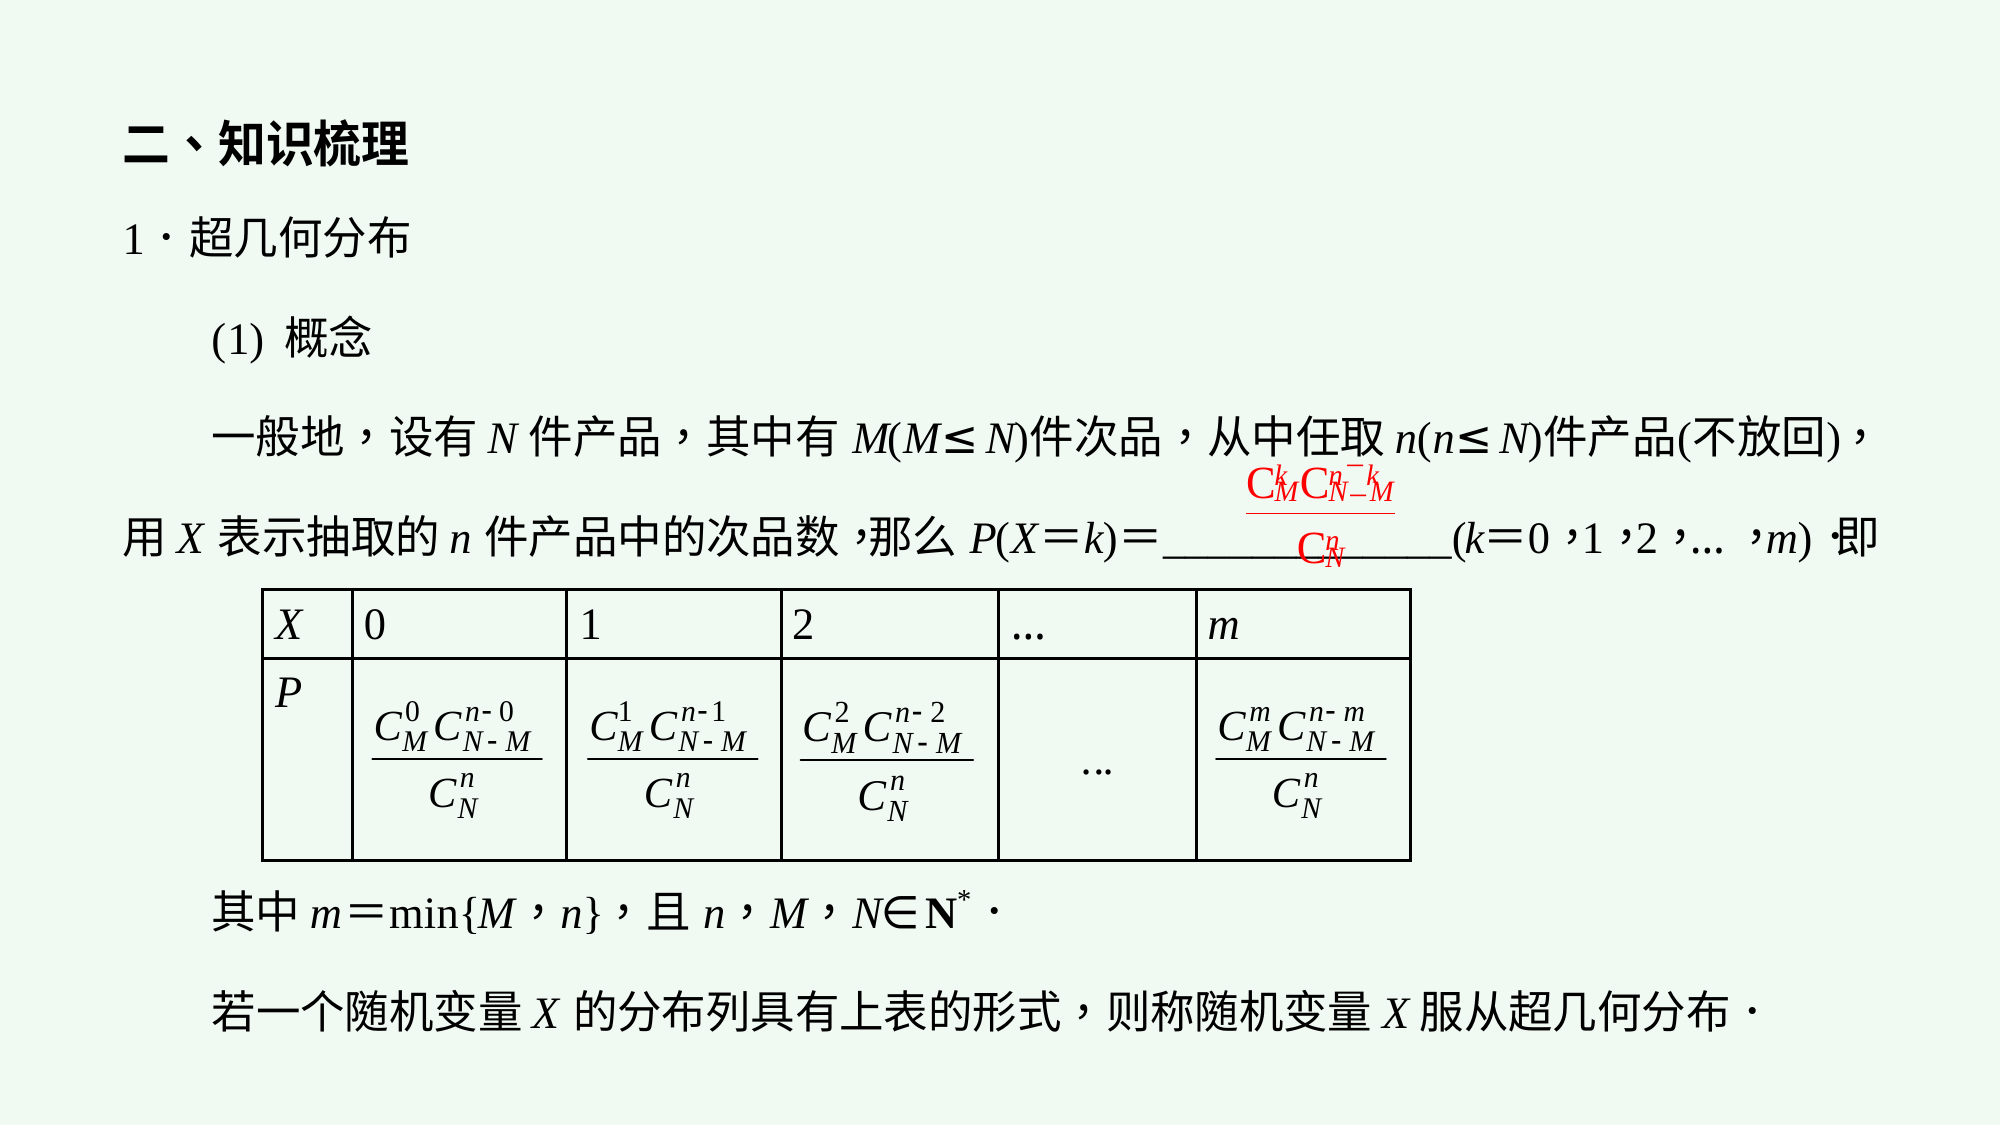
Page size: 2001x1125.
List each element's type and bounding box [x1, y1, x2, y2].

text_box [1245, 445, 2000, 584]
text_box [122, 187, 1881, 1063]
text_box [122, 109, 2000, 185]
